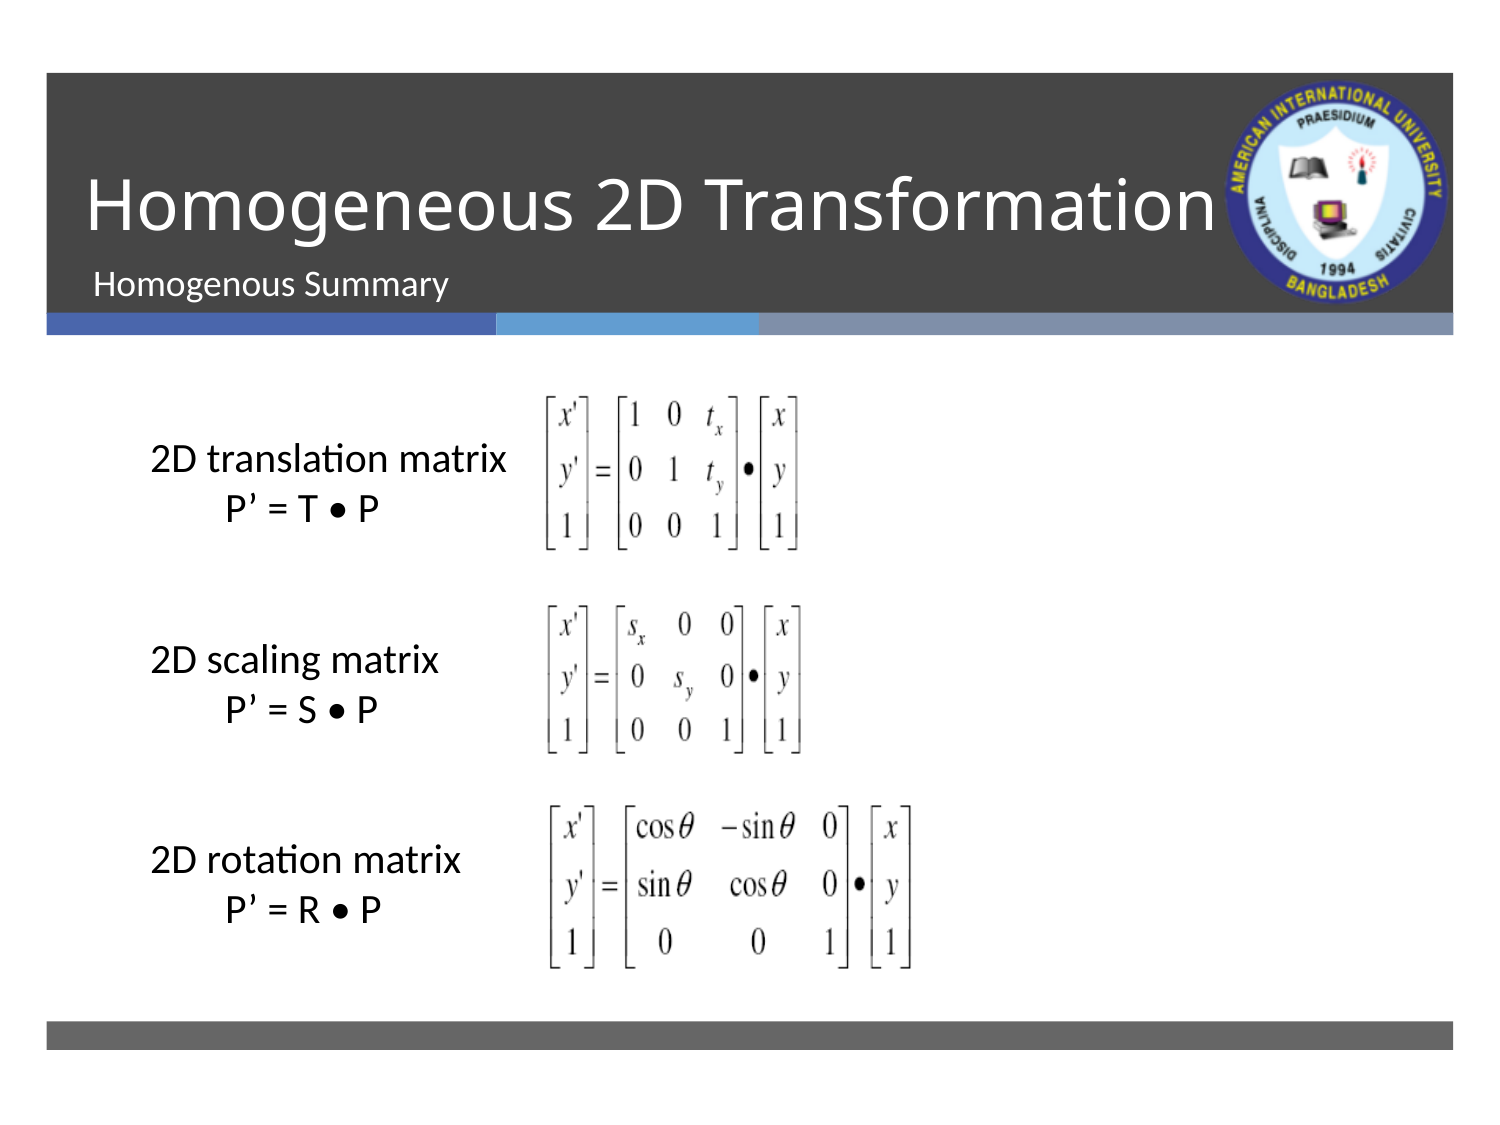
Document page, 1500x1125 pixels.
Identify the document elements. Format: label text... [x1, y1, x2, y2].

title Homogeneous 2D Transformation [69, 73, 1351, 253]
picture [545, 601, 803, 757]
picture [547, 800, 915, 972]
picture [1351, 75, 1454, 310]
subtitle Homogenous Summary [78, 251, 1351, 331]
text_box 2D translation matrix P’ = T • P 2D scaling matrix P’ = S • P 2D rotation matrix P’ = R • P [135, 423, 1278, 939]
picture [542, 387, 801, 556]
